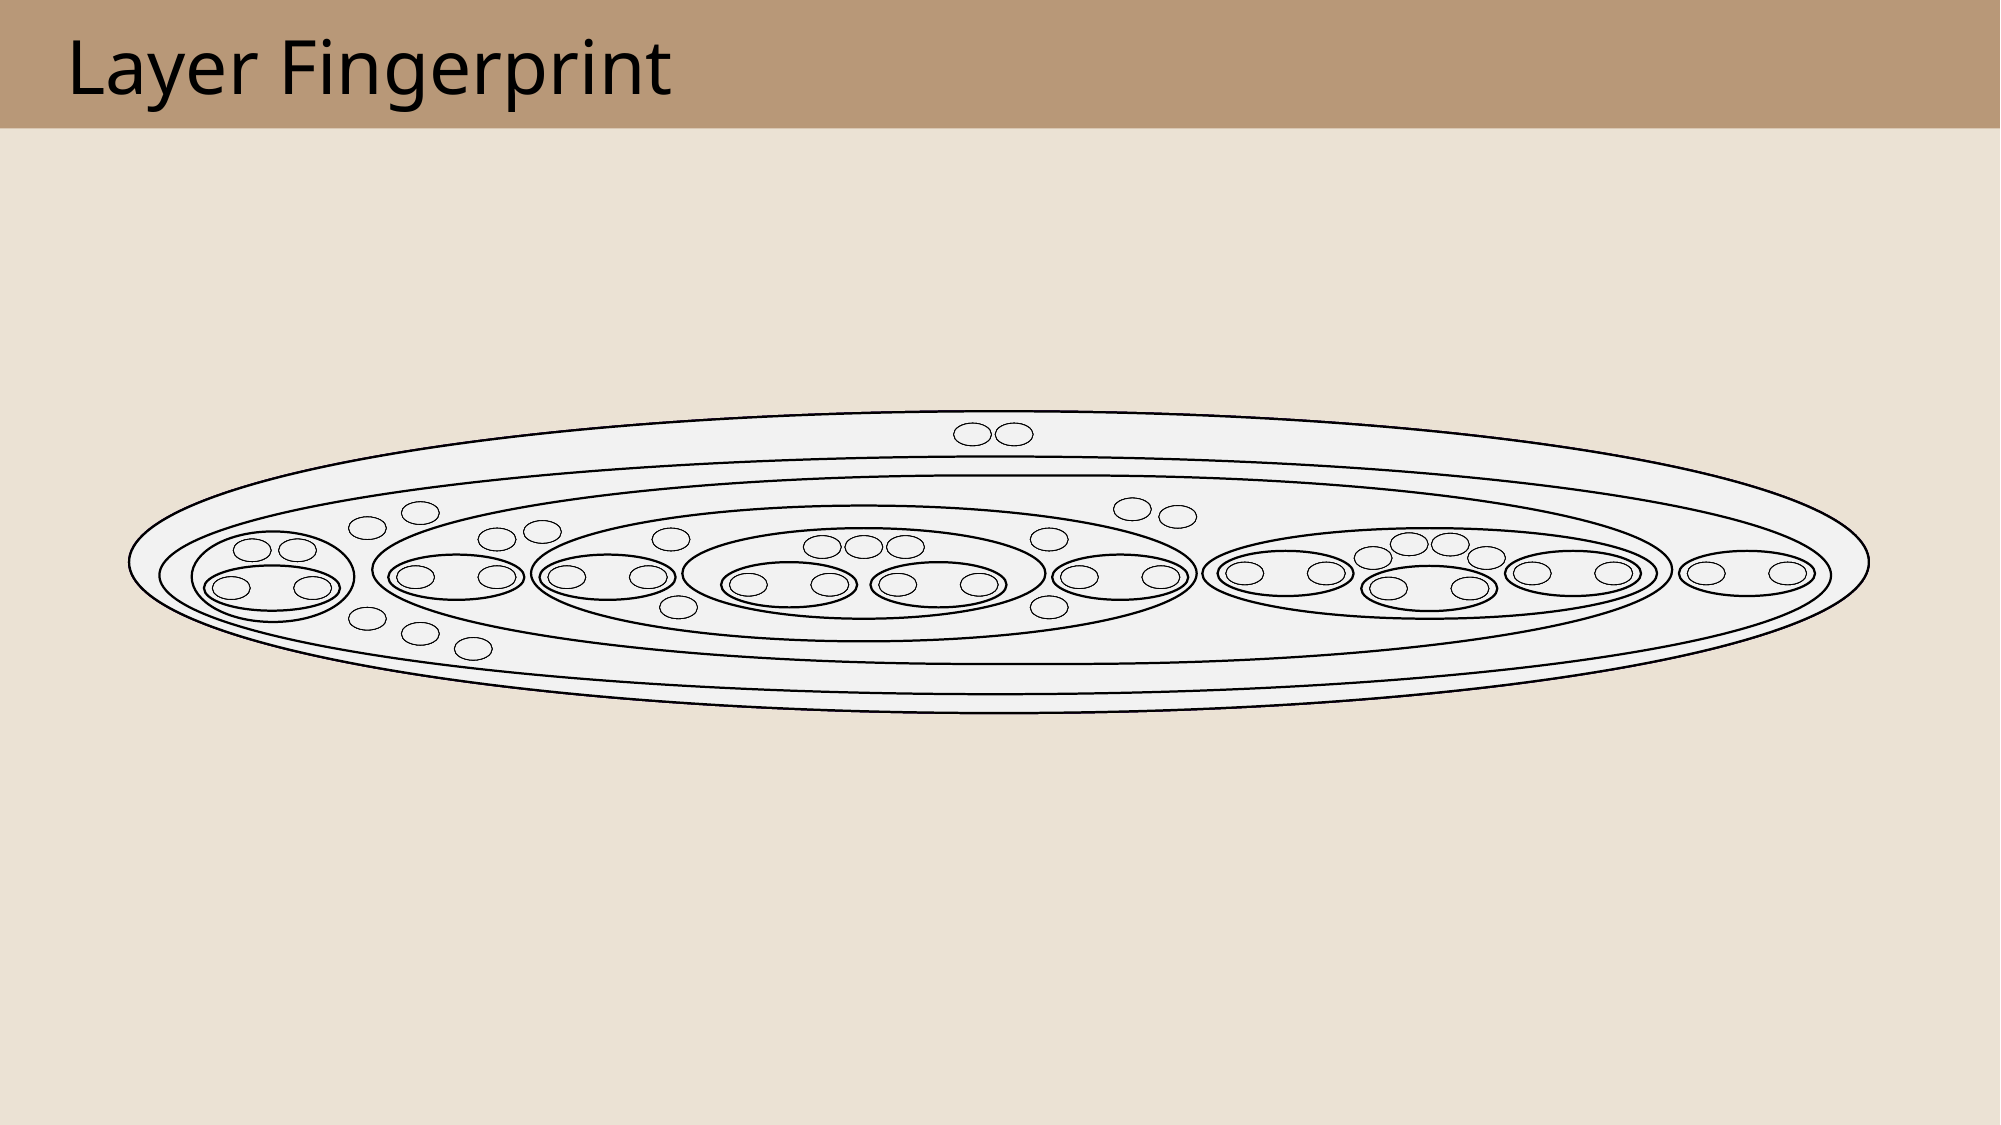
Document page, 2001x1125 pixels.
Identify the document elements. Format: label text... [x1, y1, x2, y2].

title Layer Fingerprint [0, 0, 2000, 129]
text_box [0, 402, 2000, 723]
